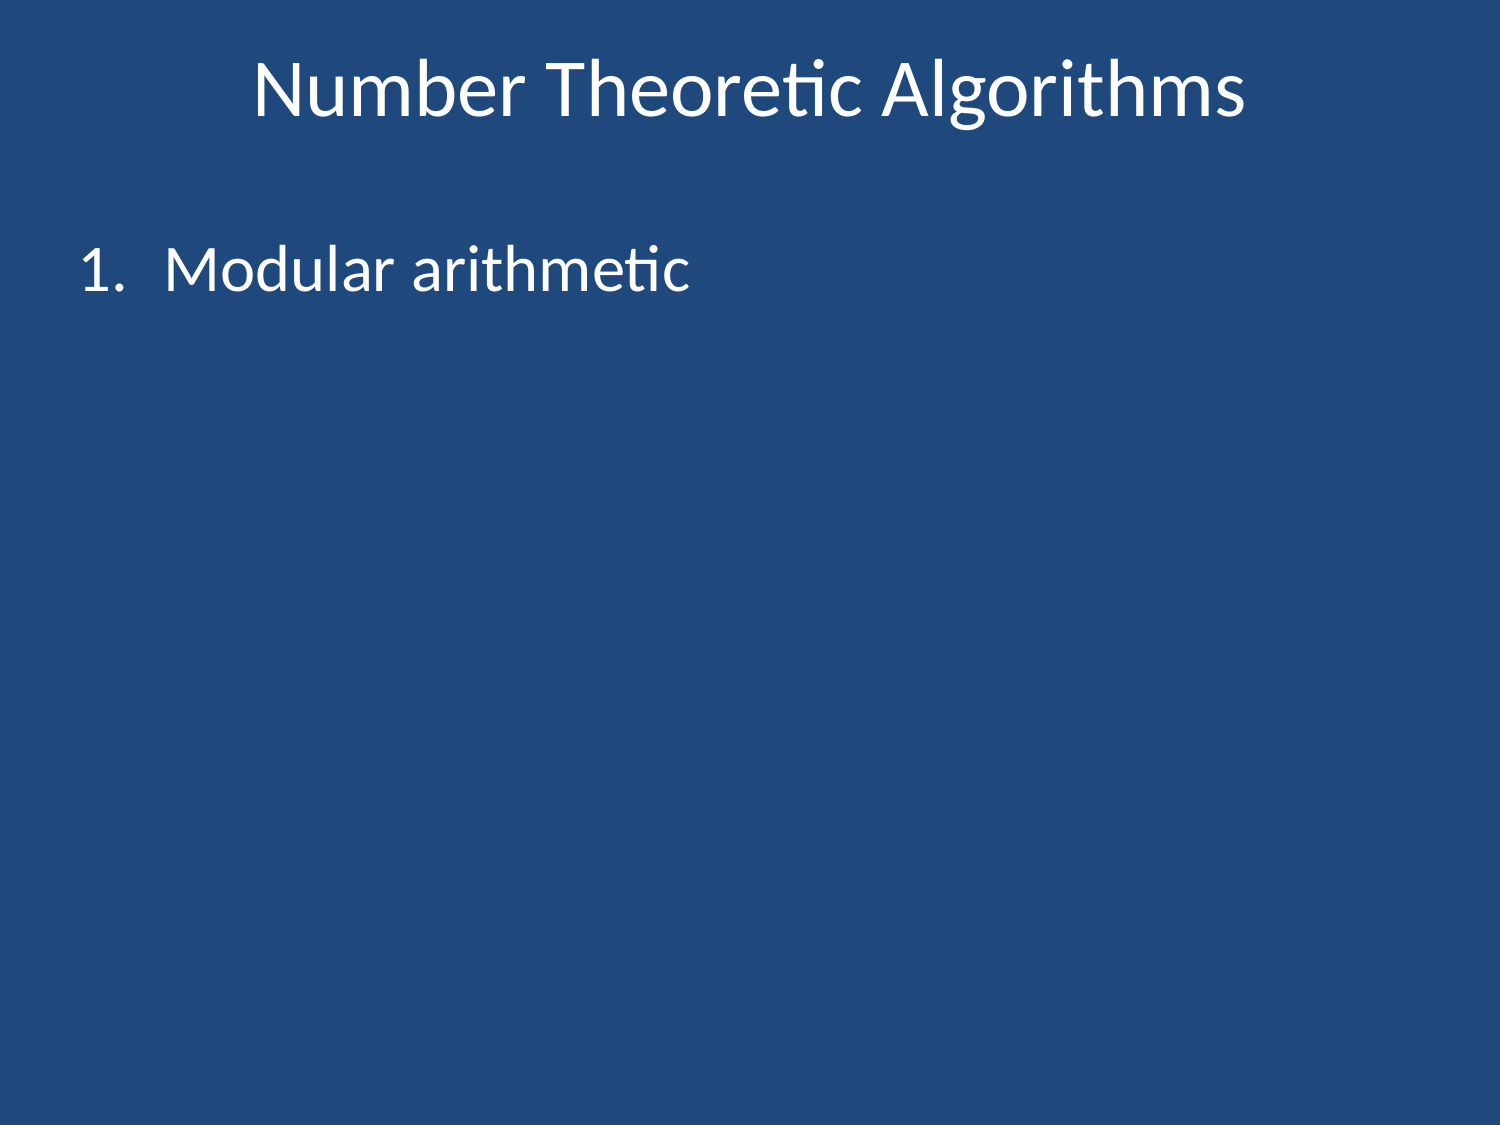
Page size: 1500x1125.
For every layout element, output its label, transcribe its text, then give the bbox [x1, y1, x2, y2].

text_box Modular arithmetic [62, 217, 1500, 526]
title Number Theoretic Algorithms [75, 24, 1425, 143]
